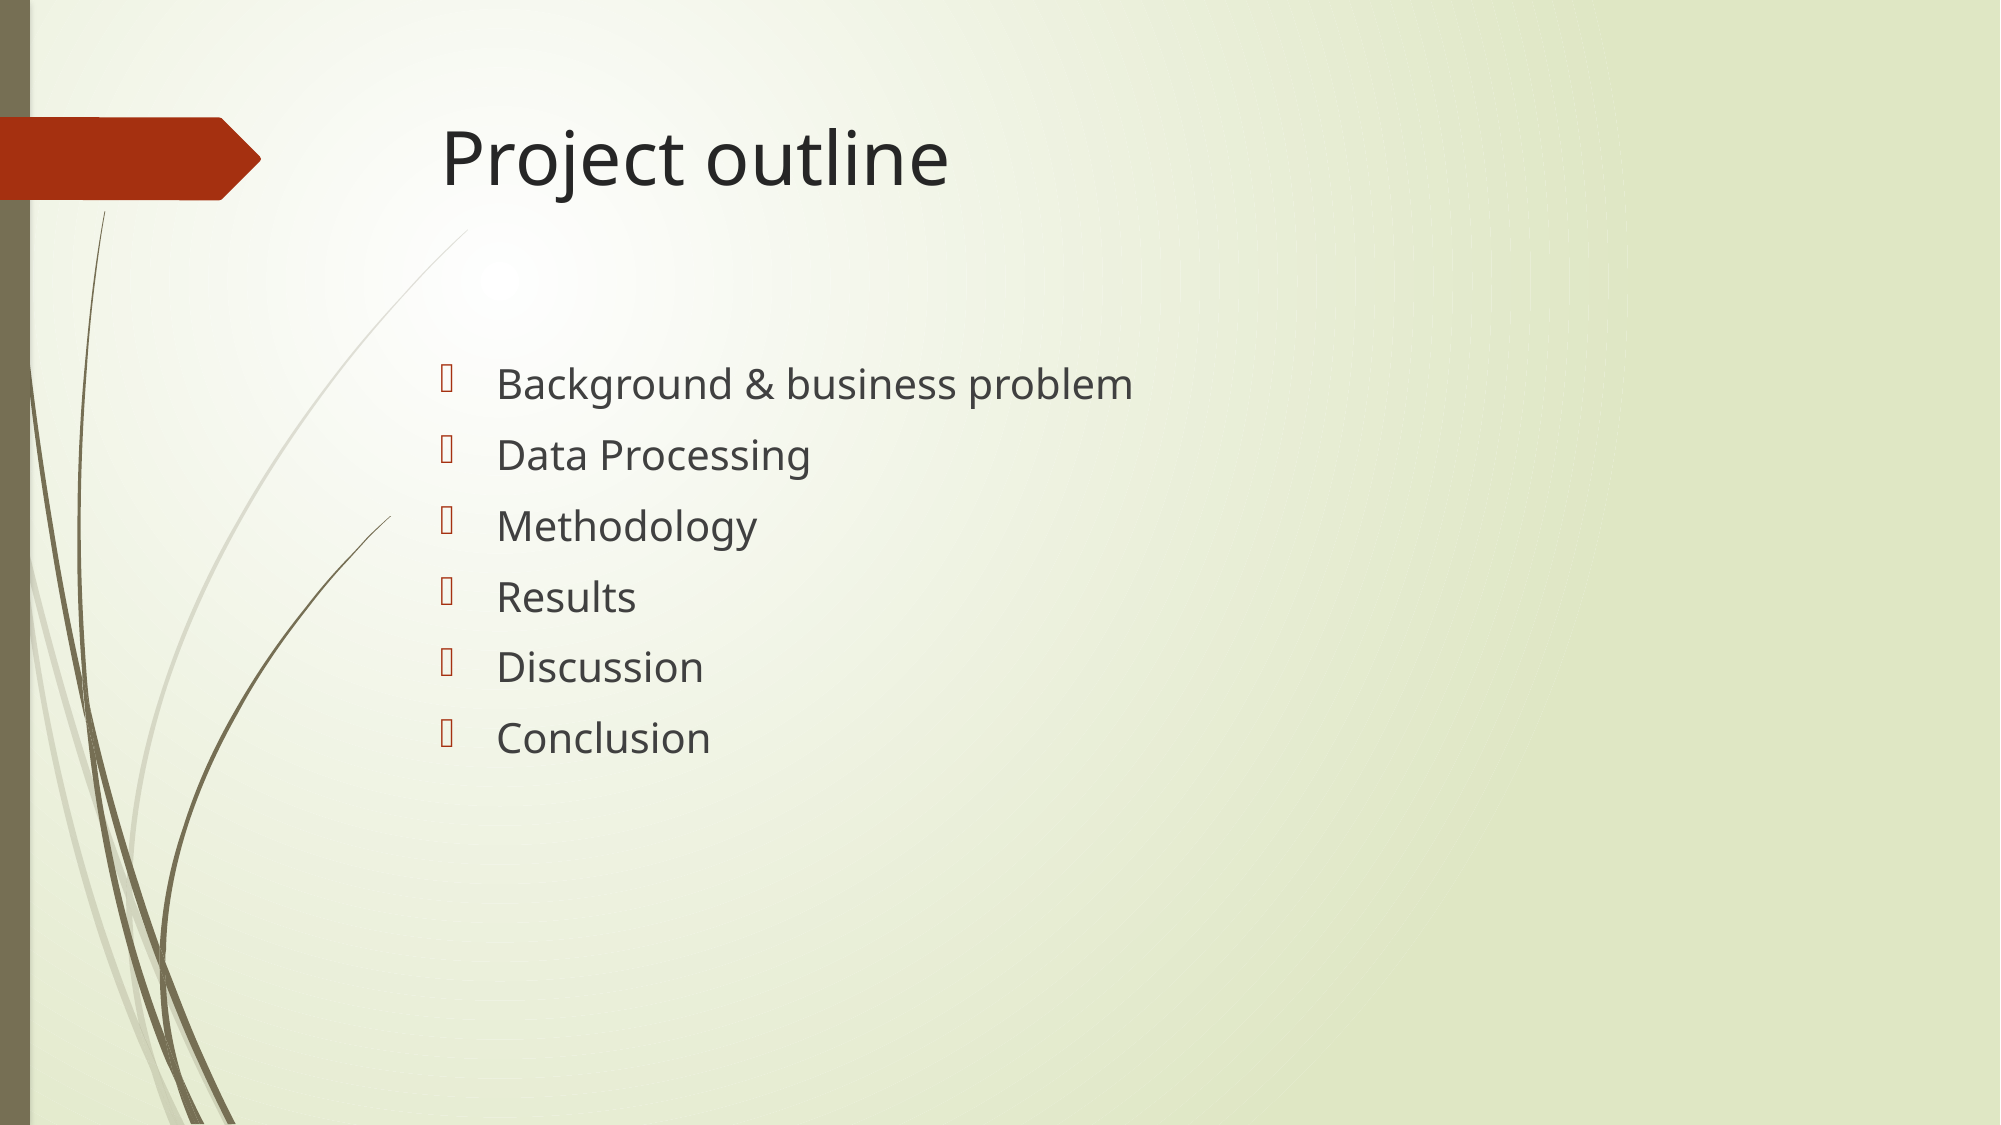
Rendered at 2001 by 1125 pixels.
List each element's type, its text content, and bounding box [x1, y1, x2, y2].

title Project outline [425, 102, 1888, 313]
list Background & business problem Data Processing Methodology Results Discussion Conclusion [424, 350, 1888, 970]
